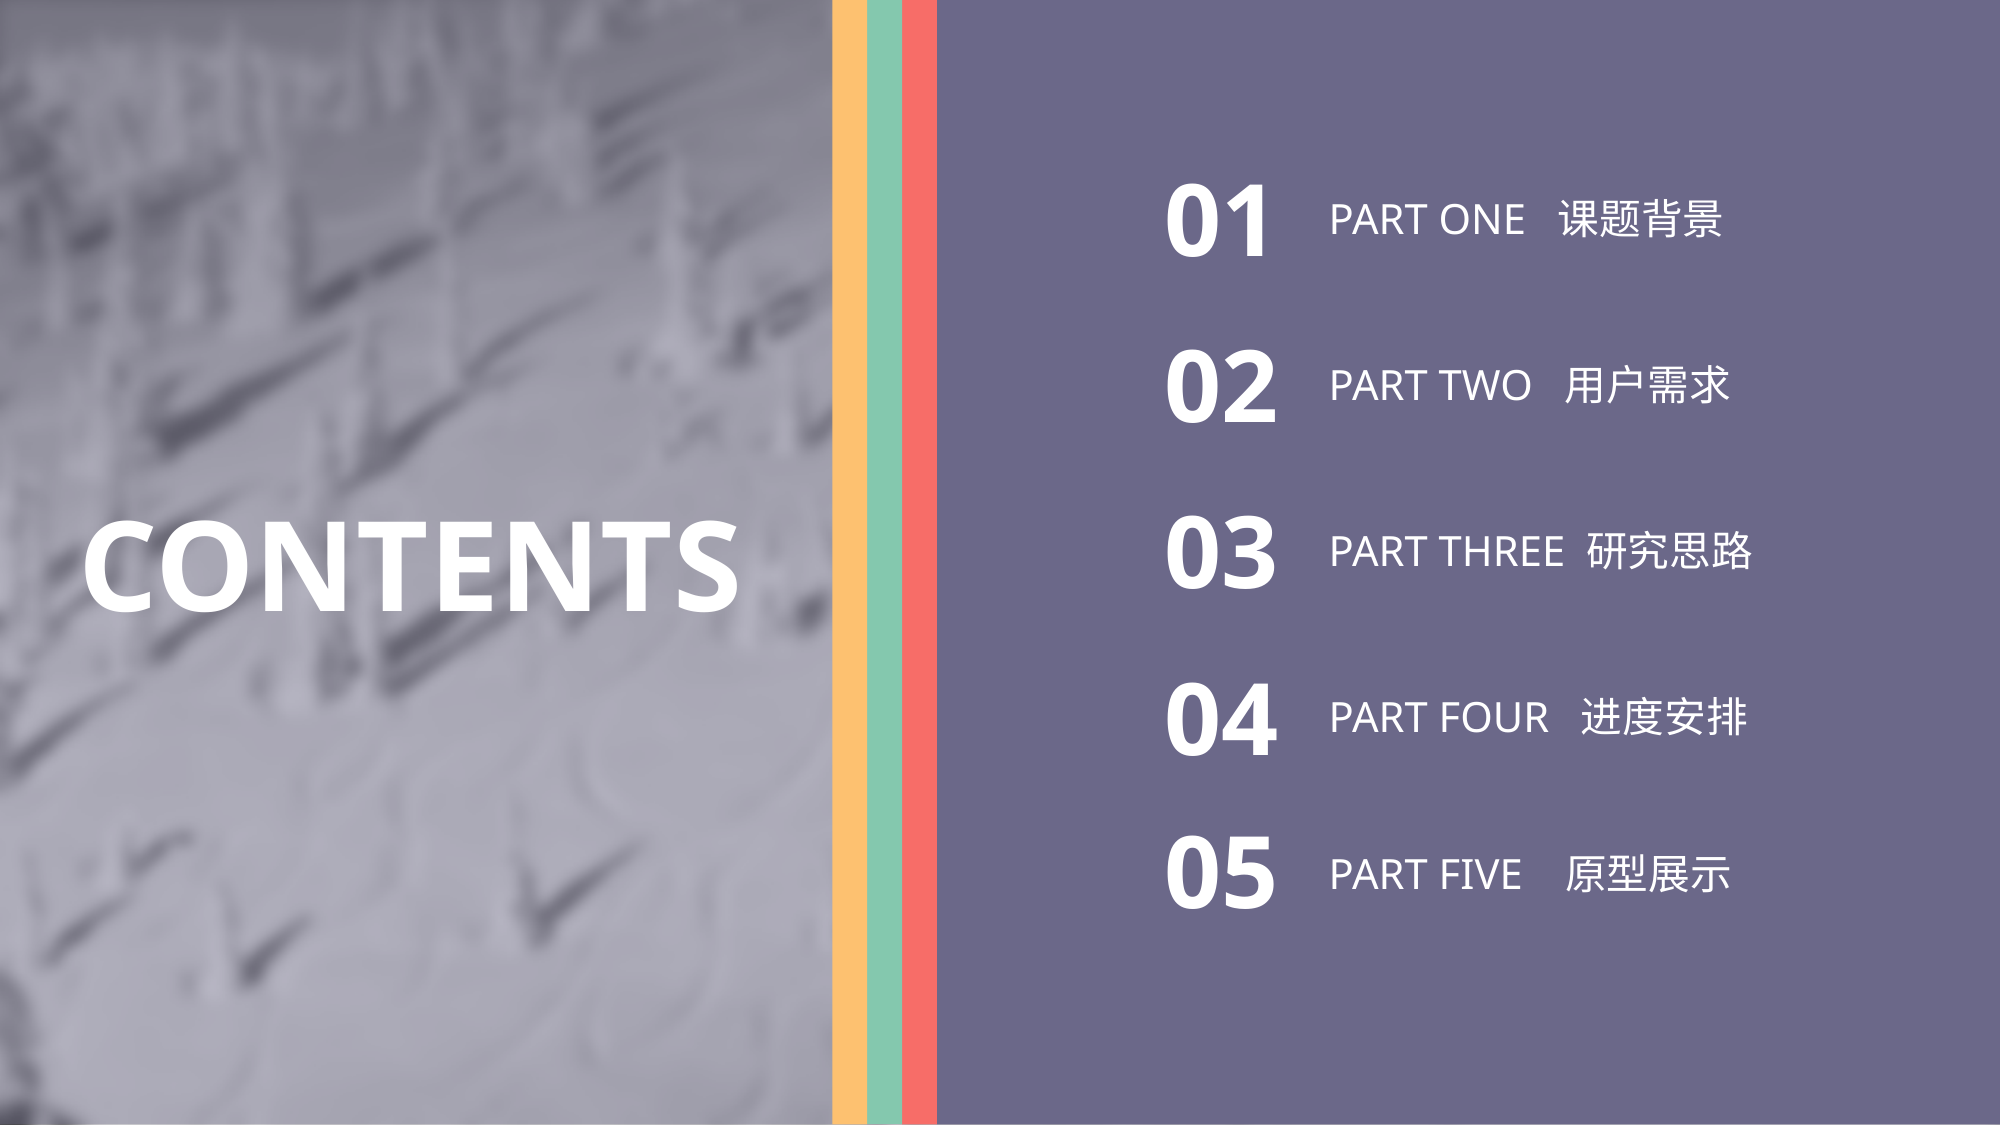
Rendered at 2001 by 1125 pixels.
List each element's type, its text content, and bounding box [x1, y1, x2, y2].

text_box 01 [1149, 149, 1294, 284]
text_box PART ONE 课题背景 [1313, 170, 1859, 251]
text_box PART TWO 用户需求 [1313, 336, 1859, 417]
text_box 04 [1149, 647, 1294, 783]
text_box CONTENTS [63, 479, 758, 644]
text_box 02 [1149, 315, 1294, 450]
text_box 05 [1149, 801, 1294, 936]
text_box PART THREE 研究思路 [1313, 502, 1859, 583]
text_box PART FOUR 进度安排 [1313, 668, 1859, 749]
text_box PART FIVE 原型展示 [1313, 825, 1859, 906]
text_box 03 [1149, 481, 1294, 617]
